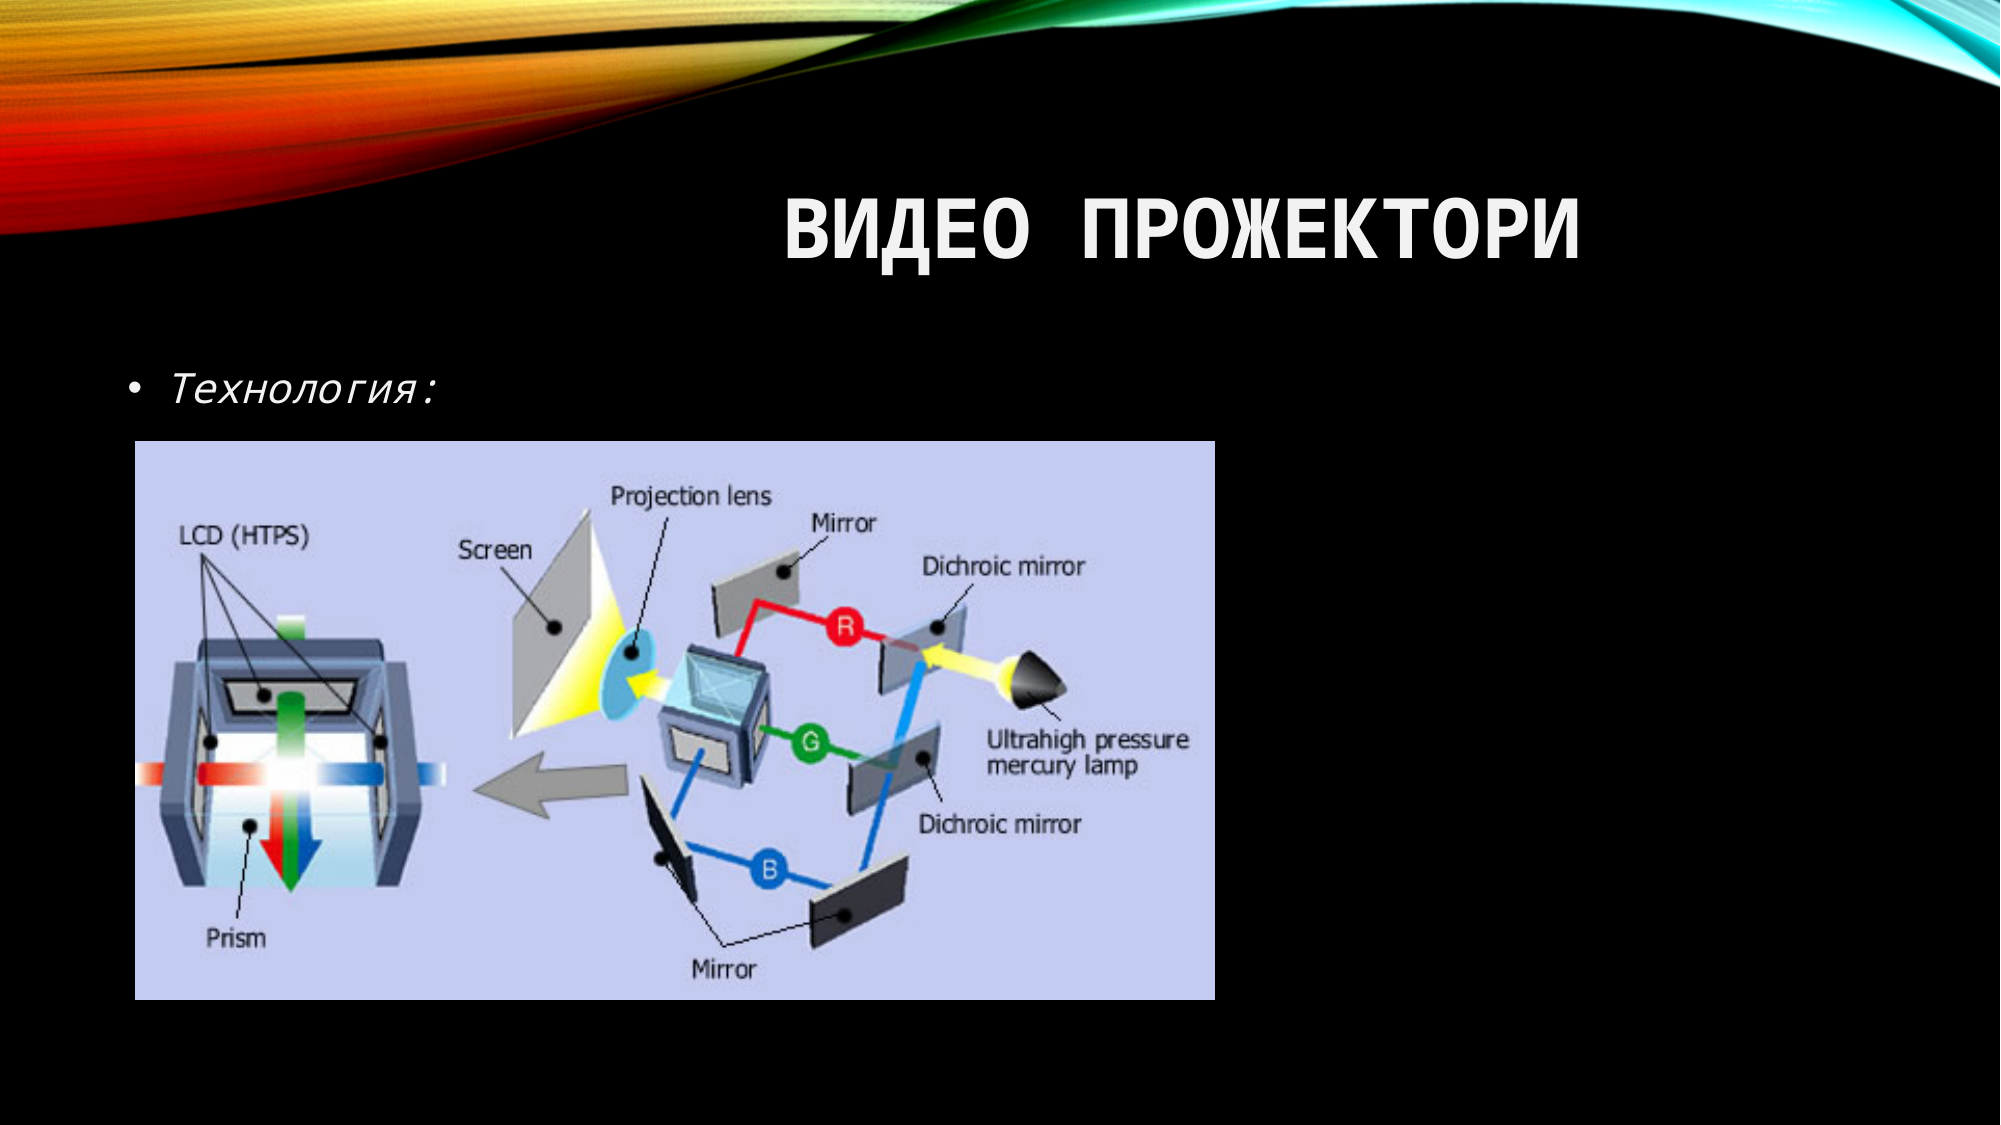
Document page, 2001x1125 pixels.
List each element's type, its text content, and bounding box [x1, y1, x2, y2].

list Технология: [112, 360, 1888, 1021]
picture [135, 441, 1215, 1001]
picture [0, 0, 2000, 237]
title Видео прожектори [474, 125, 1888, 338]
